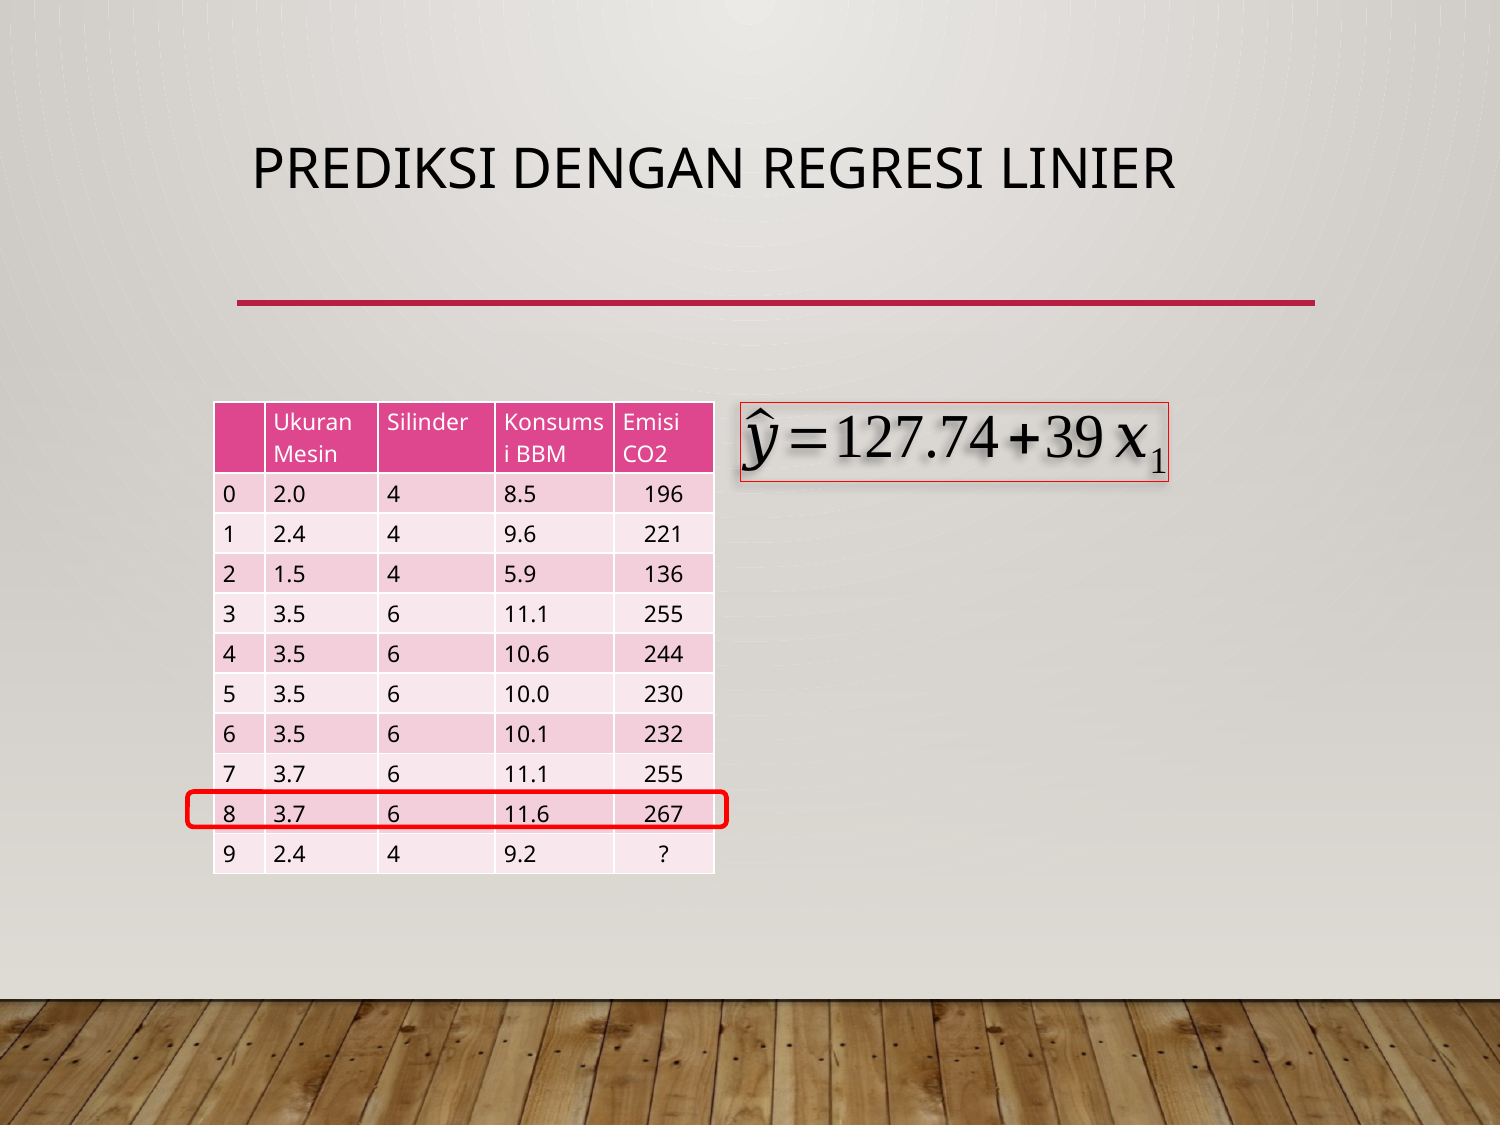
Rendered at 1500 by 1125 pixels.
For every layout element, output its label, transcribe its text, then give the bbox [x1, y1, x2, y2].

table_cell 3.5 [266, 714, 377, 753]
table_cell 244 [615, 634, 713, 672]
table_cell 6 [215, 714, 264, 753]
table_cell 136 [615, 554, 713, 592]
table_cell 3 [215, 594, 264, 632]
table_cell 1.5 [266, 554, 377, 592]
table_cell 267 [615, 829, 713, 833]
table_cell 11.1 [496, 594, 613, 632]
table_cell 255 [615, 594, 713, 632]
table_cell 3.7 [266, 754, 377, 790]
table_cell 2.0 [266, 474, 377, 512]
table_cell 3.5 [266, 594, 377, 632]
table_header Ukuran Mesin [266, 403, 377, 472]
table_cell 10.1 [496, 714, 613, 753]
table_cell 4 [379, 514, 494, 552]
table_cell 8.5 [496, 474, 613, 512]
table_cell 4 [215, 634, 264, 672]
table_cell 7 [215, 754, 264, 790]
table_cell 230 [615, 674, 713, 712]
table_cell 4 [379, 834, 494, 873]
table_cell 5 [215, 674, 264, 712]
table_cell 9 [215, 834, 264, 873]
table_cell 2.4 [266, 834, 377, 873]
table_cell 255 [615, 754, 713, 790]
table_cell 3.5 [266, 634, 377, 672]
picture [0, 999, 1500, 1125]
table_cell 6 [379, 829, 494, 833]
text_box [186, 790, 728, 829]
table_cell 196 [615, 474, 713, 512]
table_cell 9.6 [496, 514, 613, 552]
table_cell 10.6 [496, 634, 613, 672]
title Prediksi dengan Regresi Linier [236, 131, 1315, 305]
table_cell ? [615, 834, 713, 873]
table_cell 3.7 [266, 829, 377, 833]
table_cell 6 [379, 714, 494, 753]
table_cell 9.2 [496, 834, 613, 873]
table_header Emisi CO2 [615, 403, 713, 472]
table_cell 6 [379, 674, 494, 712]
table_cell 8 [215, 829, 264, 833]
table_cell 6 [379, 634, 494, 672]
table_cell 4 [379, 474, 494, 512]
table_cell 4 [379, 554, 494, 592]
table_header Konsumsi BBM [496, 403, 613, 472]
table_cell 0 [215, 474, 264, 512]
table_cell 11.6 [496, 829, 613, 833]
table_cell 5.9 [496, 554, 613, 592]
table_cell 10.0 [496, 674, 613, 712]
table_header Silinder [379, 403, 494, 472]
table_cell 1 [215, 514, 264, 552]
table_header [215, 403, 264, 472]
table_cell 2.4 [266, 514, 377, 552]
table_cell 6 [379, 594, 494, 632]
table_cell 221 [615, 514, 713, 552]
table_cell 232 [615, 714, 713, 753]
table_cell 3.5 [266, 674, 377, 712]
table_cell 2 [215, 554, 264, 592]
table_cell 6 [379, 754, 494, 790]
table_cell 11.1 [496, 754, 613, 790]
